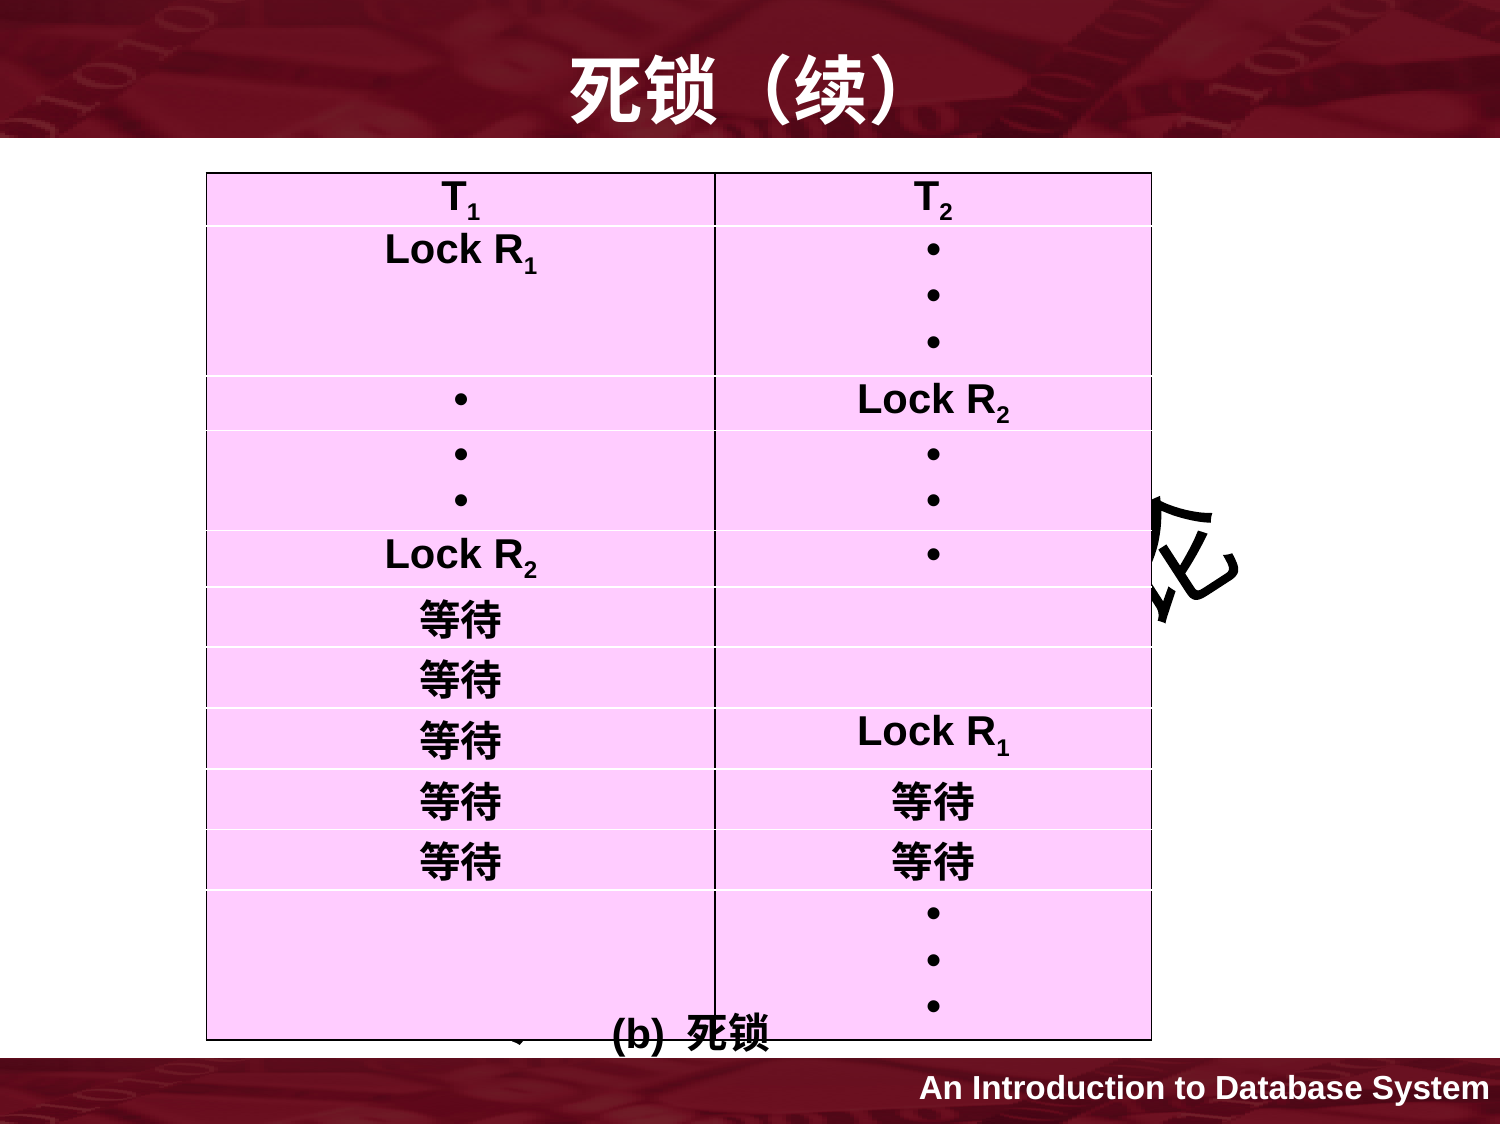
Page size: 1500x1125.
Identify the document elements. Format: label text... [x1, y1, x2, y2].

table_cell Lock R2 [716, 377, 1151, 430]
table_cell 等待 [207, 709, 714, 768]
table_cell 等待 [716, 770, 1151, 829]
table_cell 等待 [207, 648, 714, 707]
table_cell 等待 [207, 588, 714, 646]
table_cell [716, 648, 1151, 707]
table_cell Lock R1 [716, 709, 1151, 768]
table_cell • • • [716, 227, 1151, 375]
title 死锁（续） [149, 41, 1363, 135]
table_cell • • [207, 431, 714, 530]
table_cell [207, 891, 714, 1039]
table_cell Lock R2 [207, 531, 714, 586]
table_header T2 [716, 174, 1151, 225]
table_cell 等待 [207, 770, 714, 829]
table_cell • • [716, 431, 1151, 530]
table_cell [716, 588, 1151, 646]
table_cell Lock R1 [207, 227, 714, 375]
table_cell • • • [716, 891, 1151, 1039]
table_header T1 [207, 174, 714, 225]
picture [0, 0, 1500, 138]
text_box (b) 死锁 [596, 999, 785, 1065]
table_cell 等待 [207, 830, 714, 889]
table_cell 等待 [716, 830, 1151, 889]
table_cell • [207, 377, 714, 430]
picture [0, 1058, 1500, 1124]
table_cell • [716, 531, 1151, 586]
